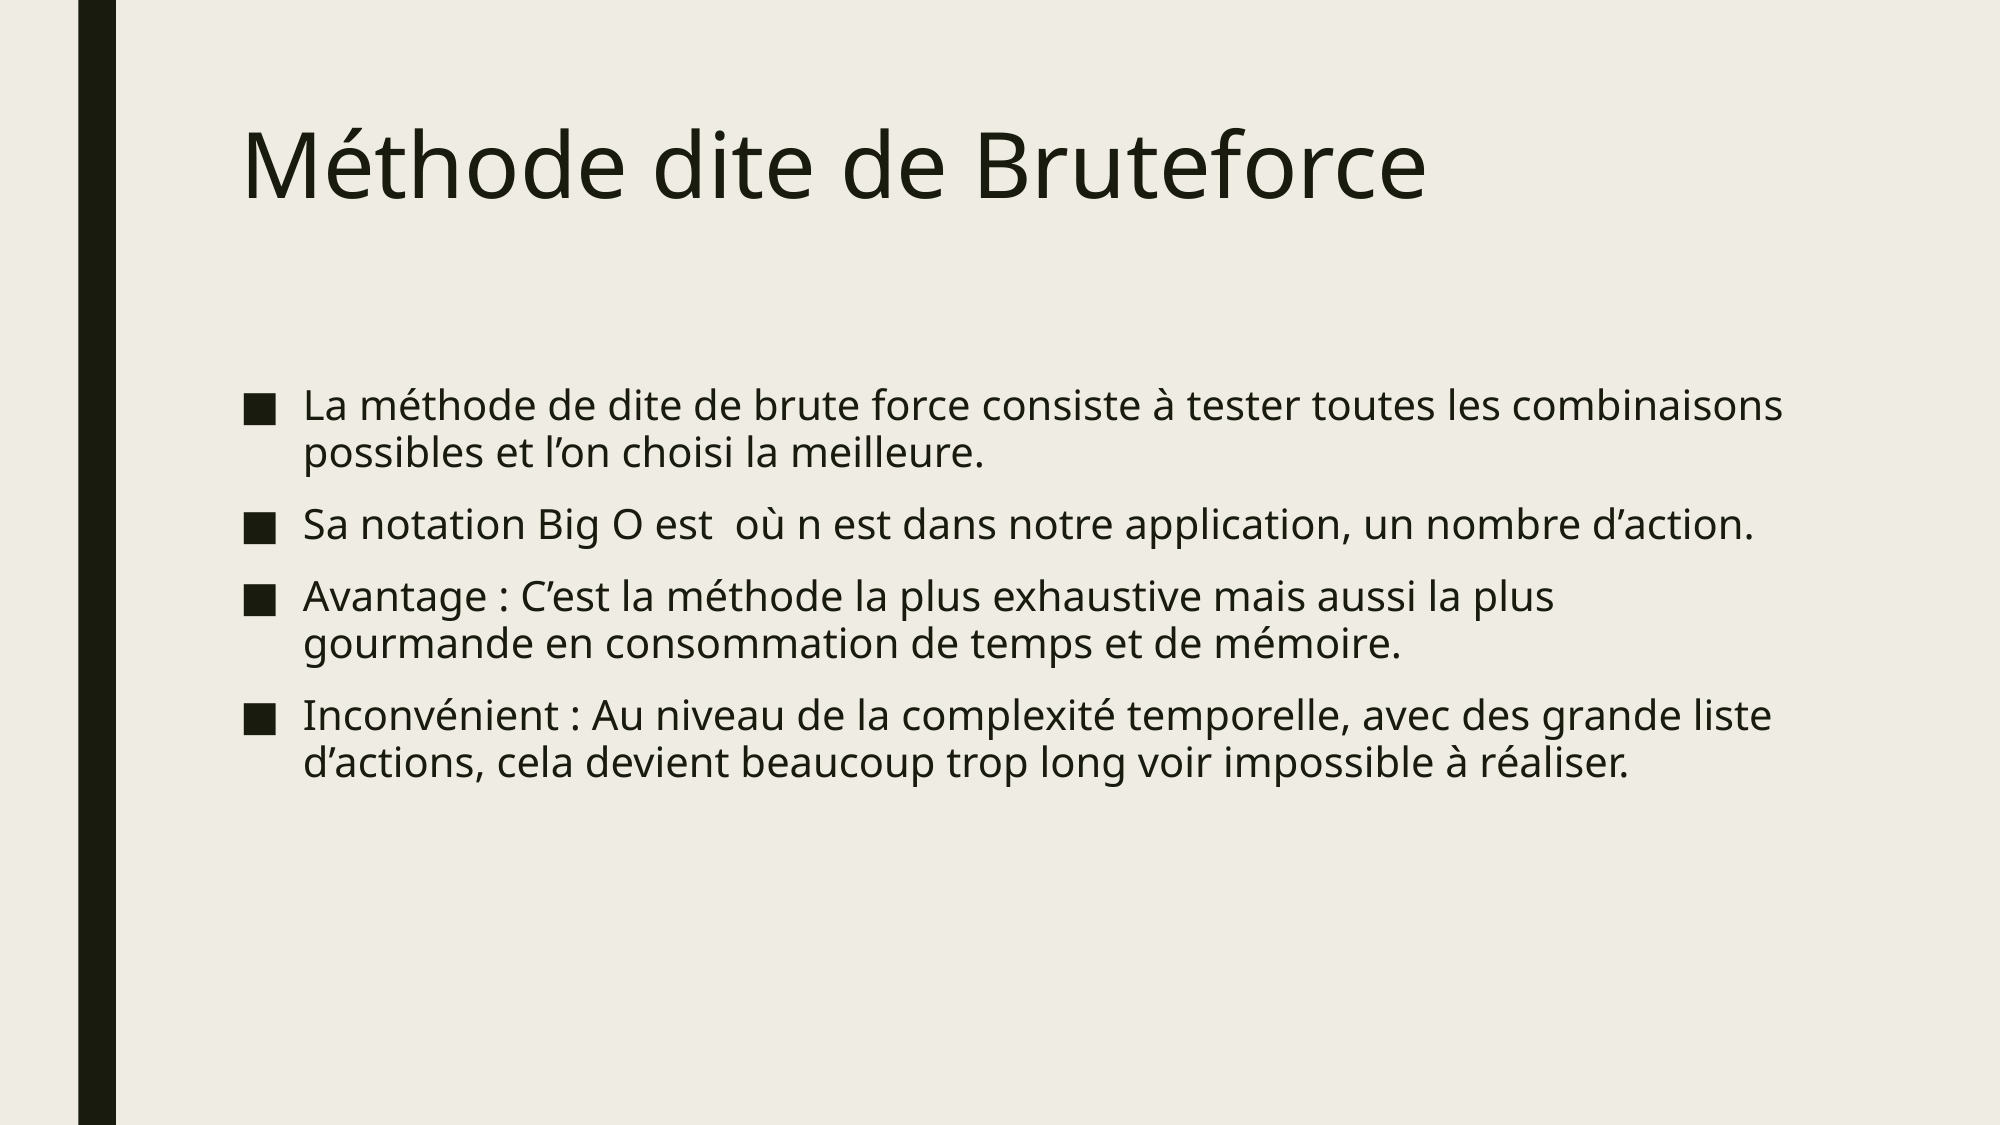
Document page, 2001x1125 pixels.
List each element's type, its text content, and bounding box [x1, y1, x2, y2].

title Méthode dite de Bruteforce [225, 112, 1800, 357]
